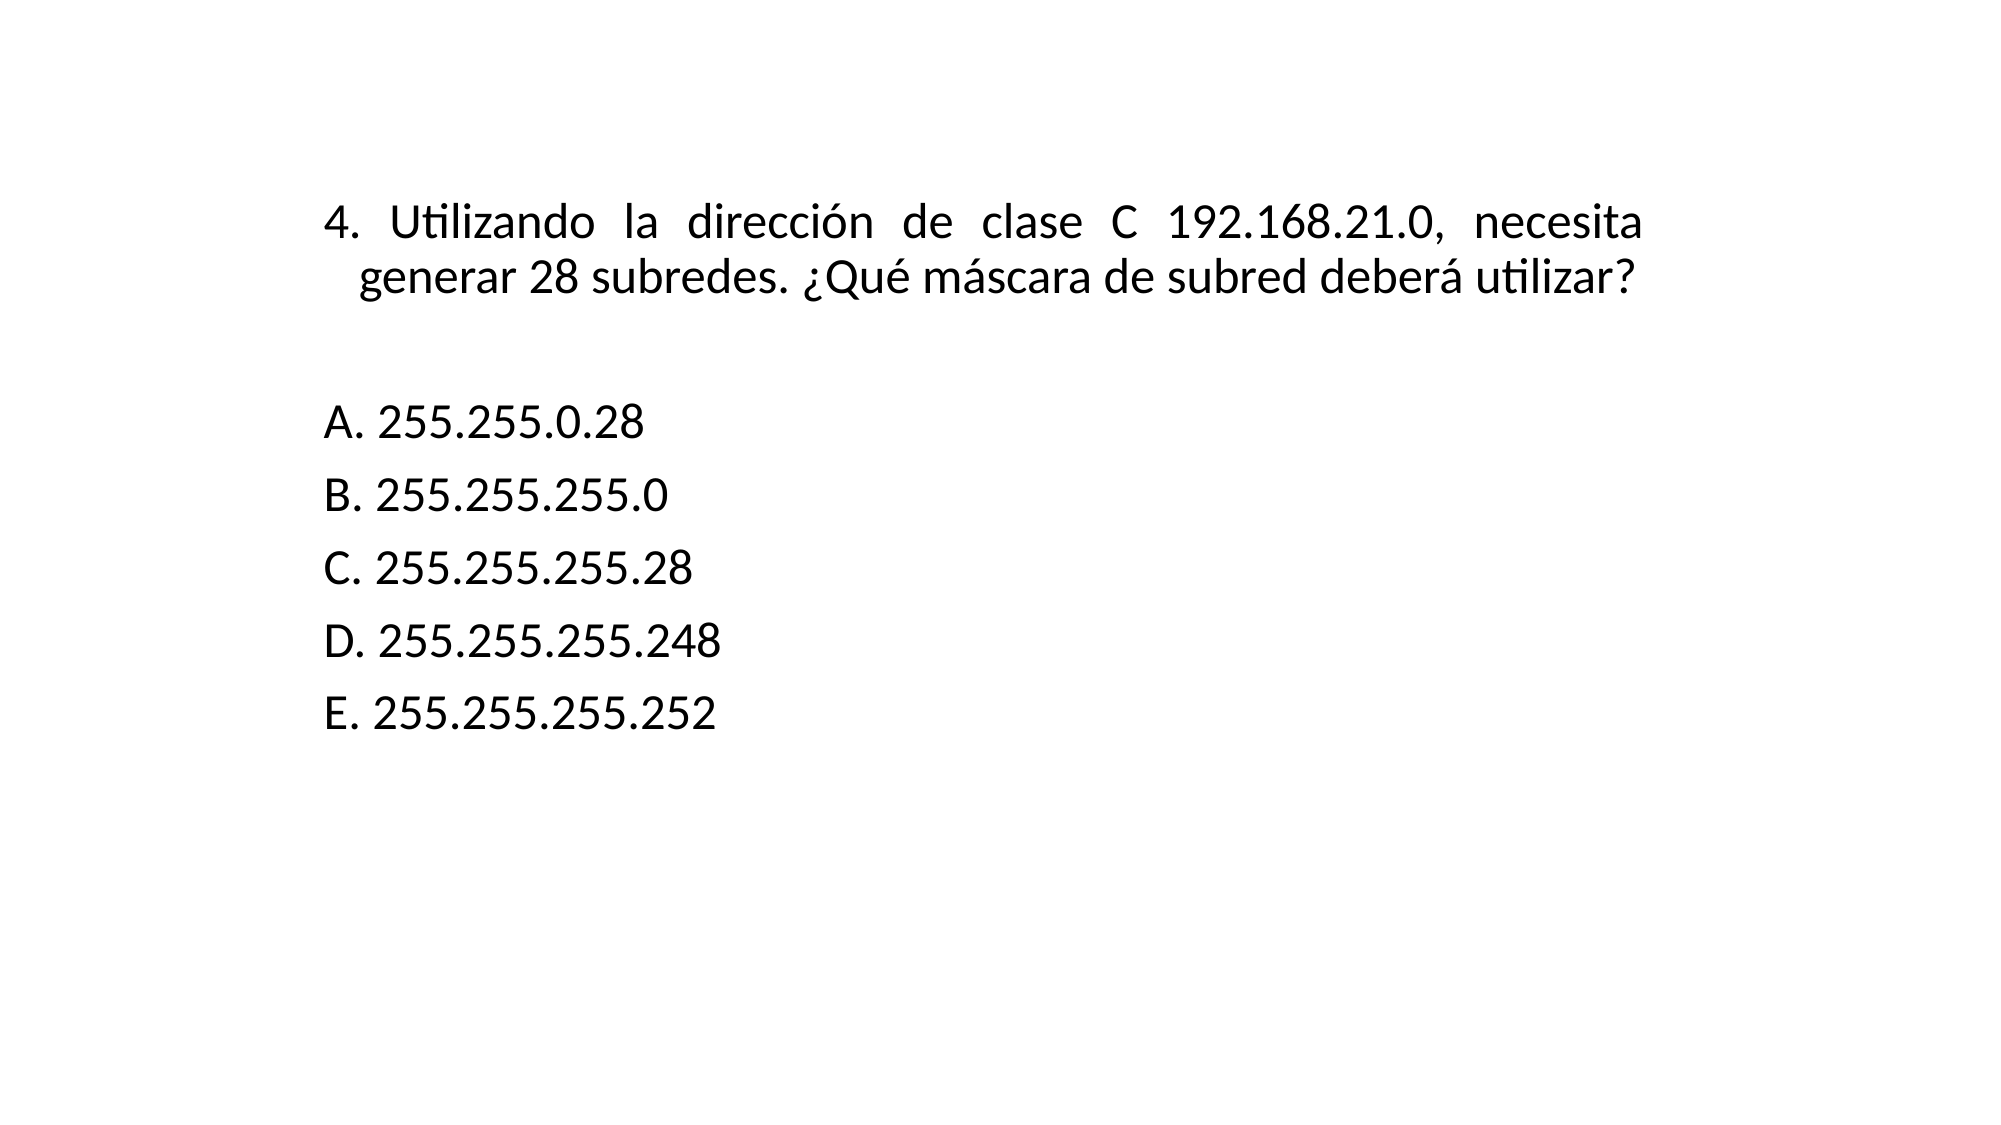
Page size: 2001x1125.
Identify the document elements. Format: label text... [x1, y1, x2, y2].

list 4. Utilizando la dirección de clase C 192.168.21.0, necesita generar 28 subredes. ¿Qué máscara de subred deberá utilizar? A. 255.255.0.28 B. 255.255.255.0 C. 255.255.255.28 D. 255.255.255.248 E. 255.255.255.252 [308, 187, 1661, 774]
